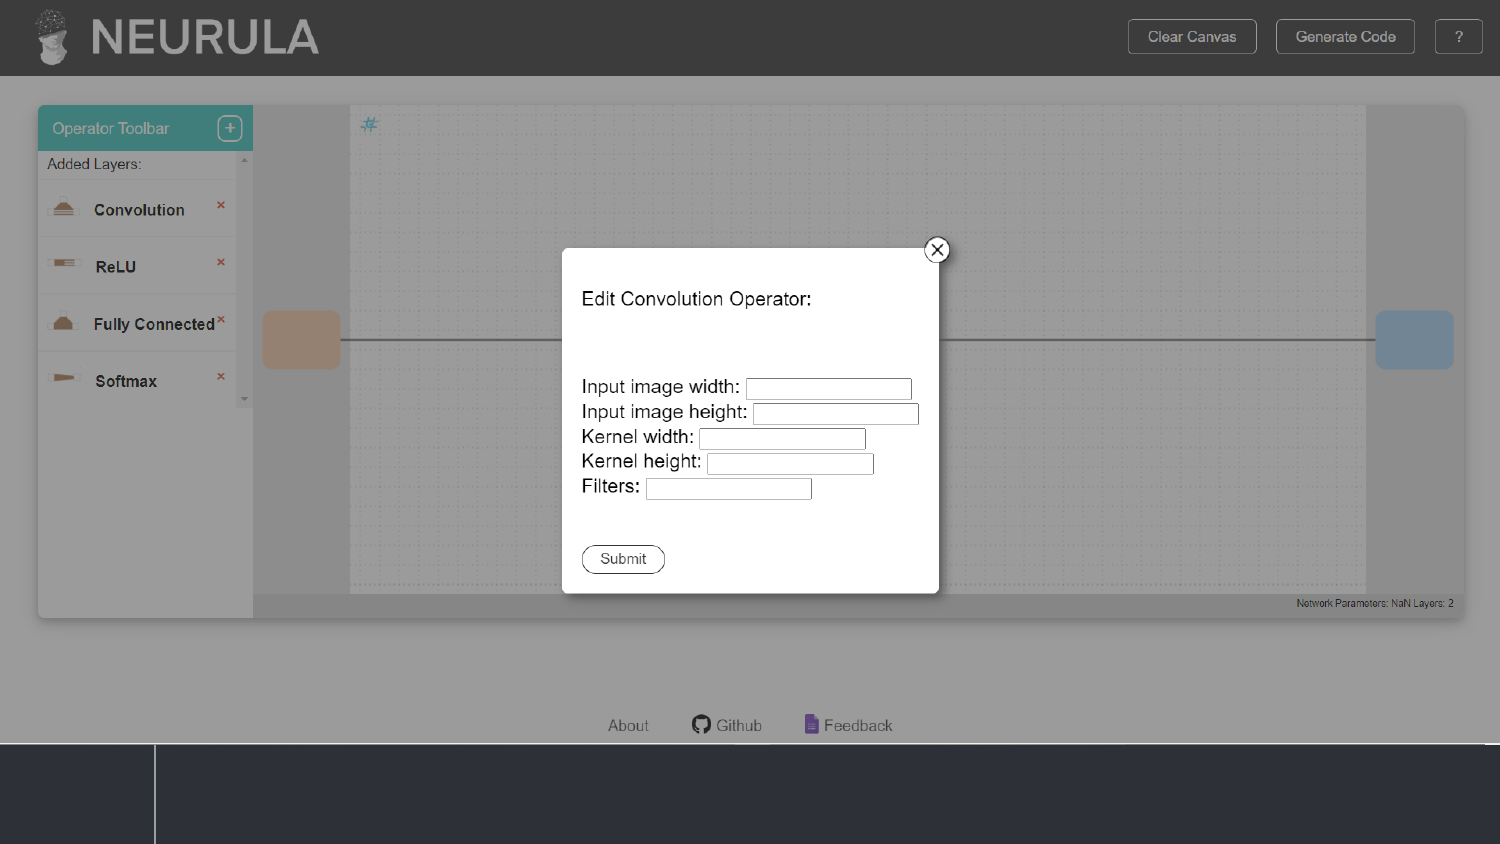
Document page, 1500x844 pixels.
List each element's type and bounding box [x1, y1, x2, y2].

picture [0, 0, 1500, 745]
